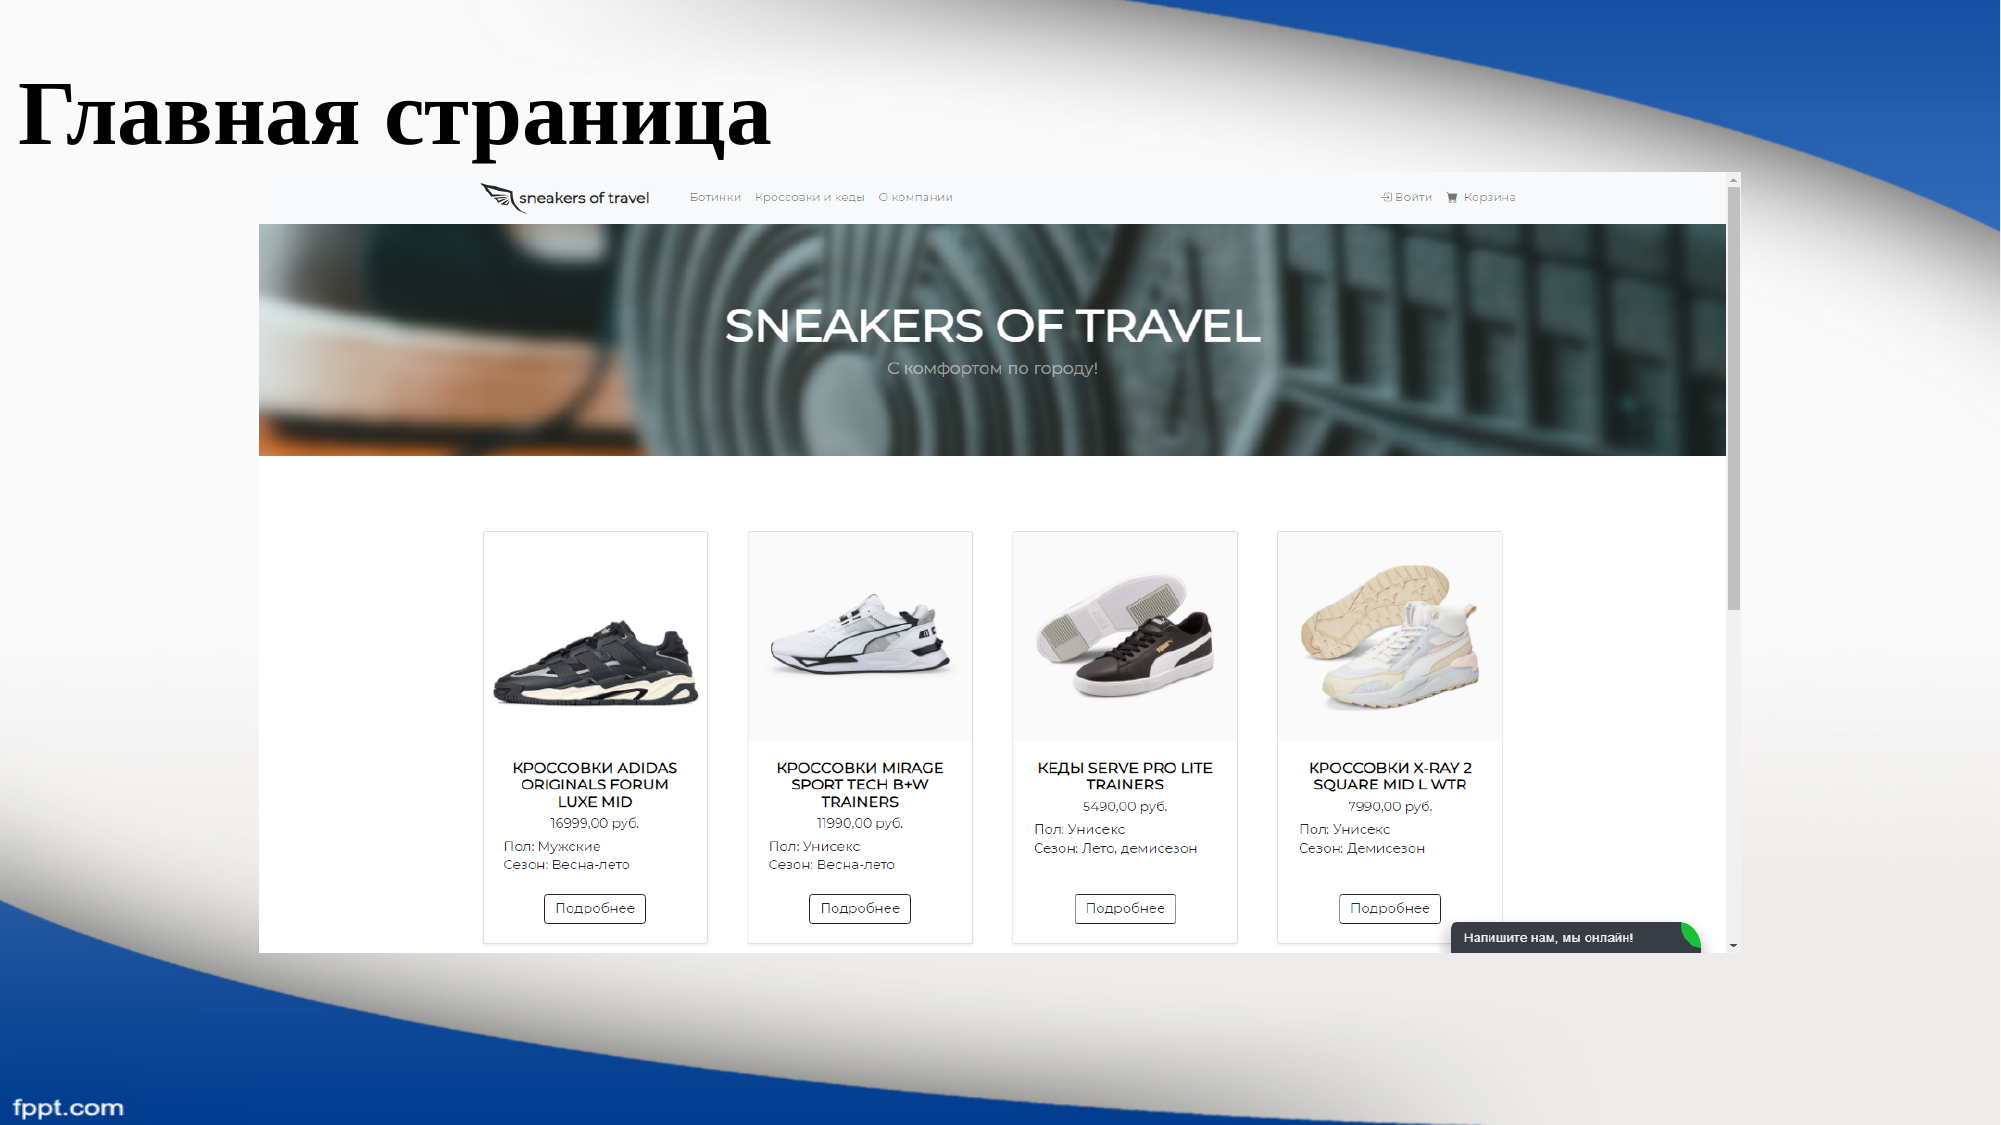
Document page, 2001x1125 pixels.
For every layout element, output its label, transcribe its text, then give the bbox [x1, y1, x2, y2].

text_box Главная страница [3, 45, 788, 171]
picture [0, 0, 2001, 1125]
